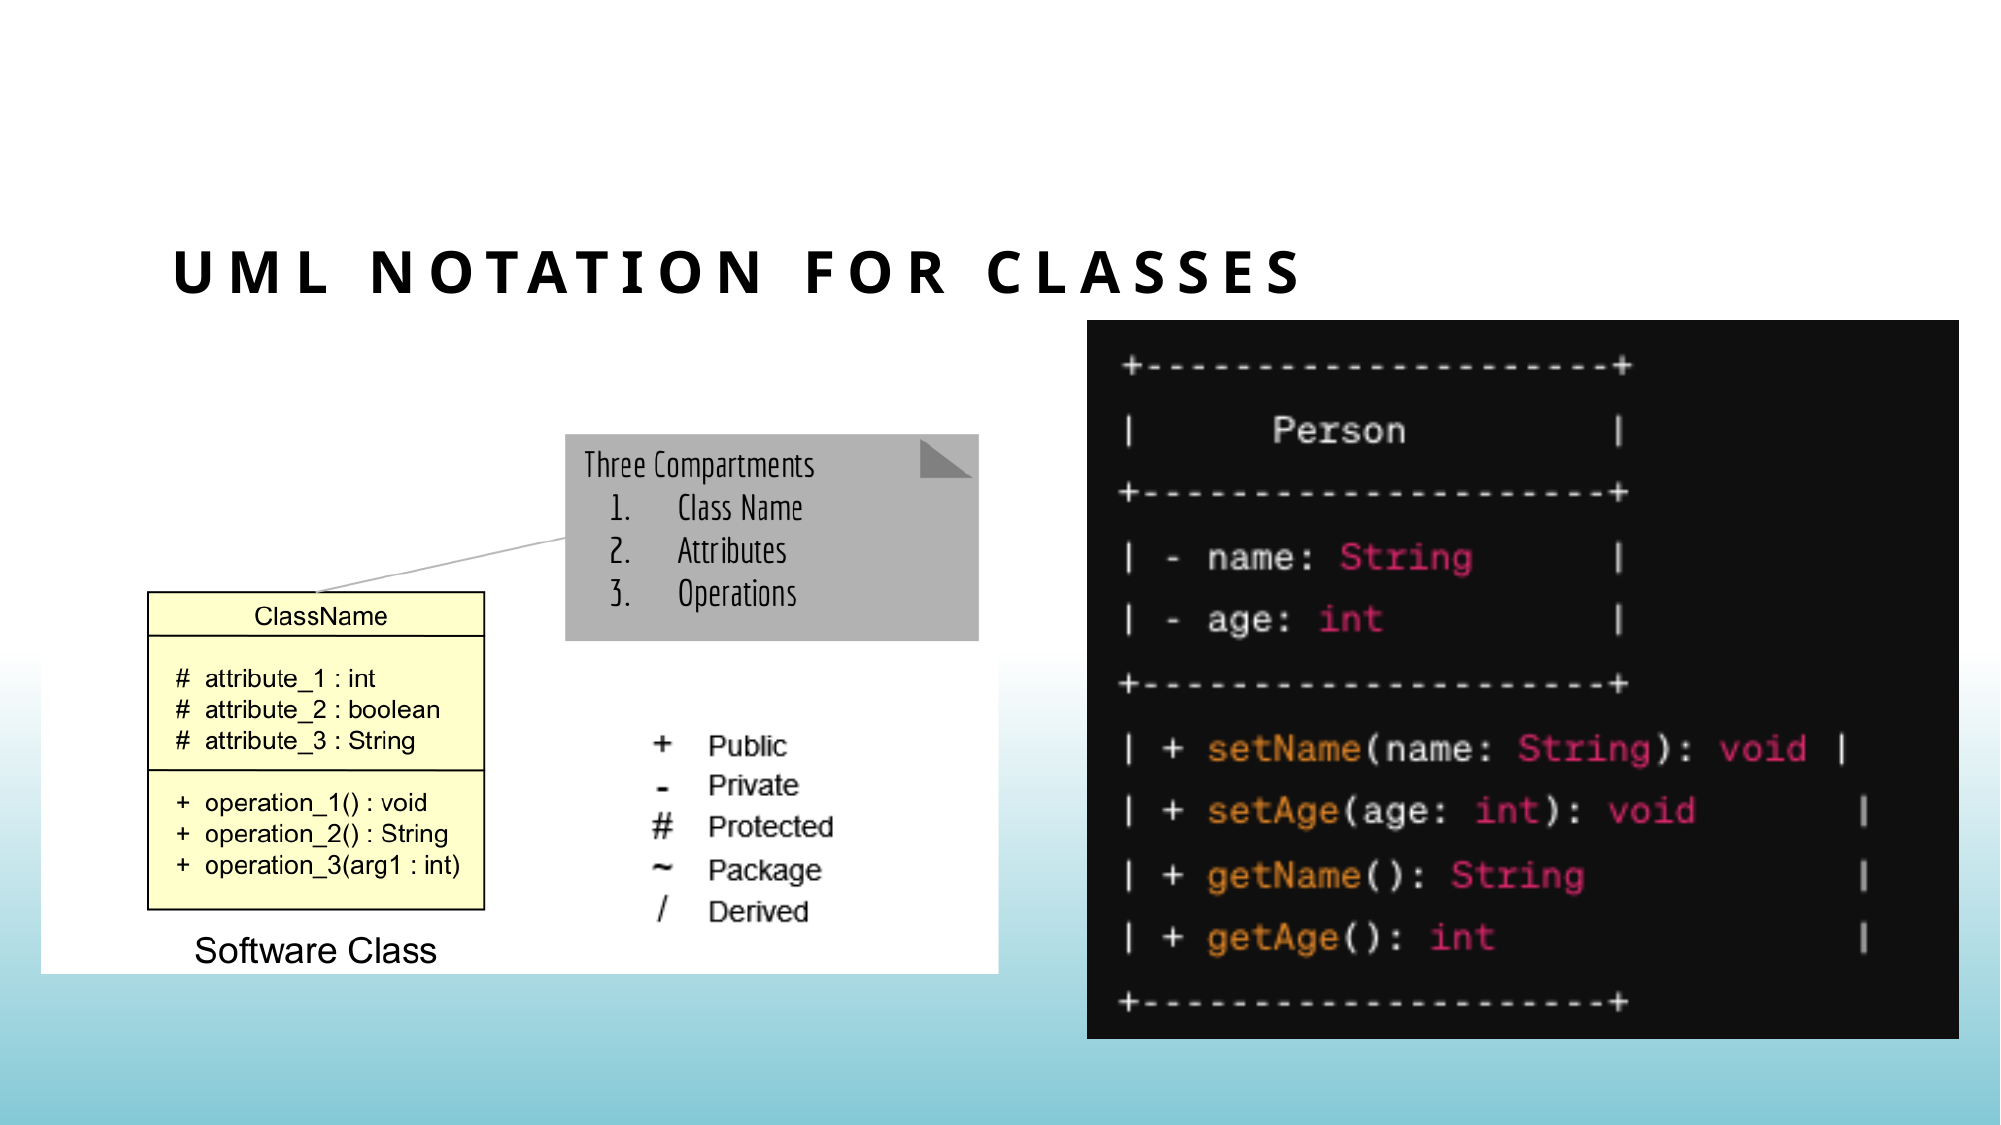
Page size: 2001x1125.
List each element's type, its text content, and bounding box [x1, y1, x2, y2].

picture [1087, 320, 1959, 1039]
picture [41, 408, 999, 974]
title UML Notation for Classes [156, 124, 1844, 313]
